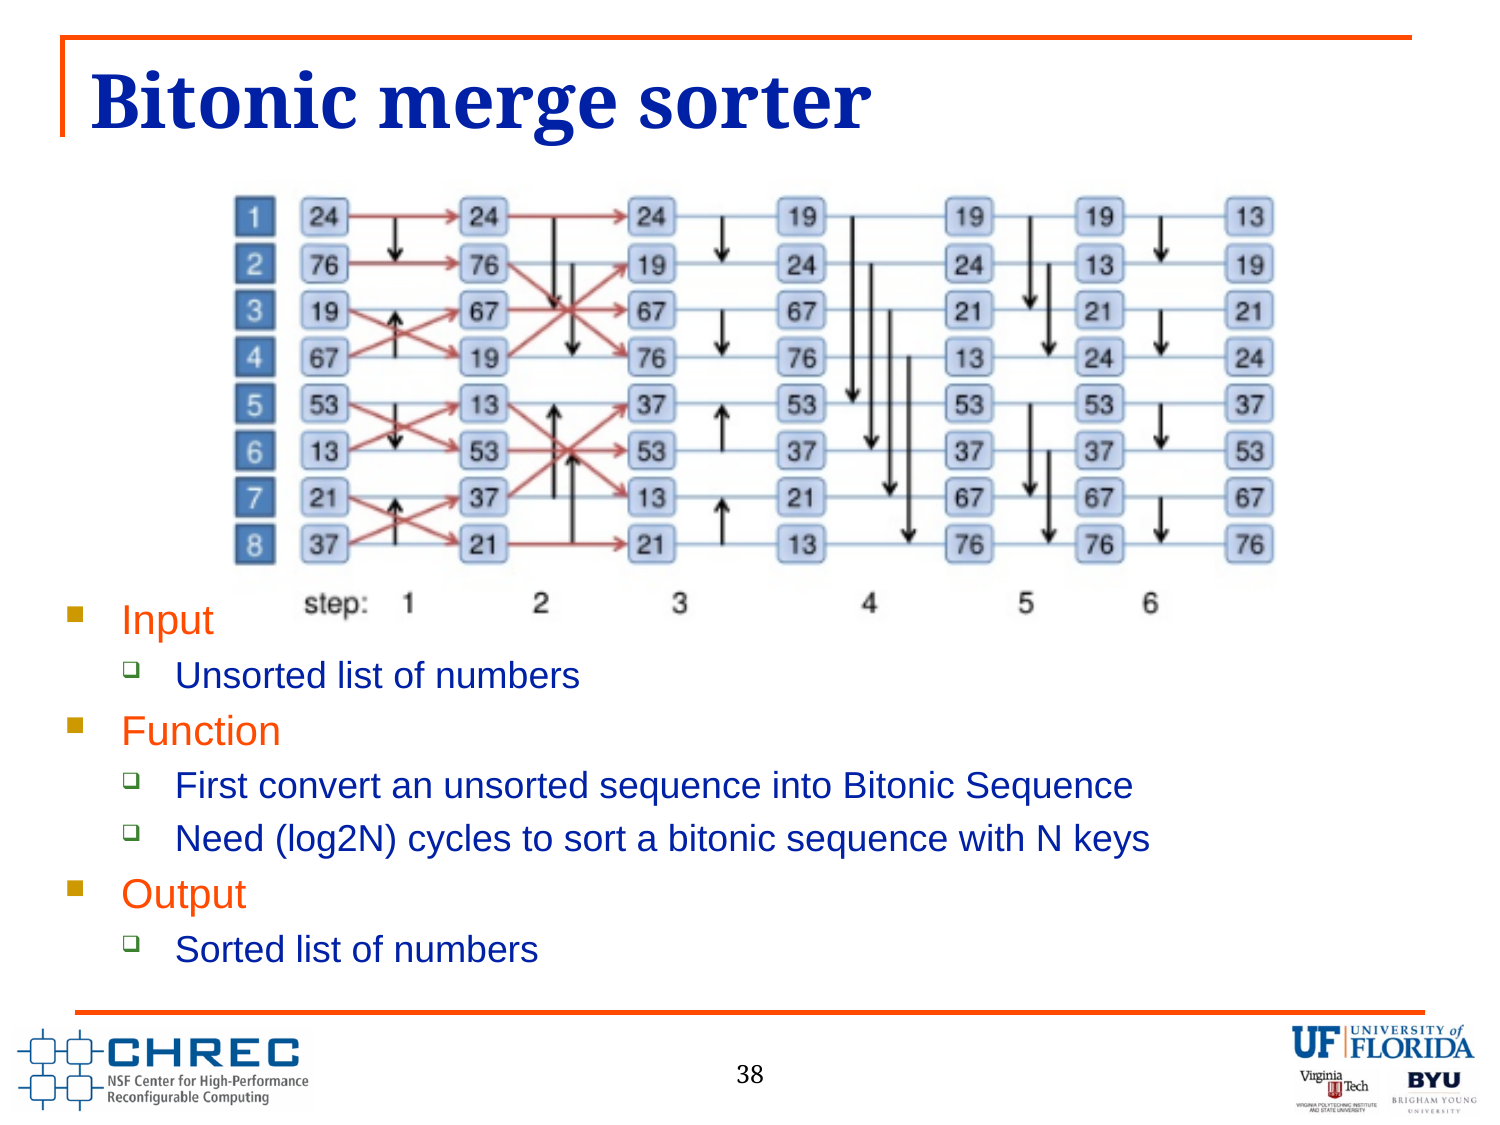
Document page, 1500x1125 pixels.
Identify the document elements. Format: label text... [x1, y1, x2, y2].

picture [226, 180, 1288, 634]
slide_number 38 [599, 1024, 901, 1101]
list Input Unsorted list of numbers Function First convert an unsorted sequence into Bitonic Sequence Need (log2N) cycles to sort a bitonic sequence with N keys Output Sorted list of numbers [49, 237, 1451, 1044]
picture [12, 1026, 313, 1112]
picture [1287, 1021, 1485, 1117]
title Bitonic merge sorter [74, 45, 1426, 201]
